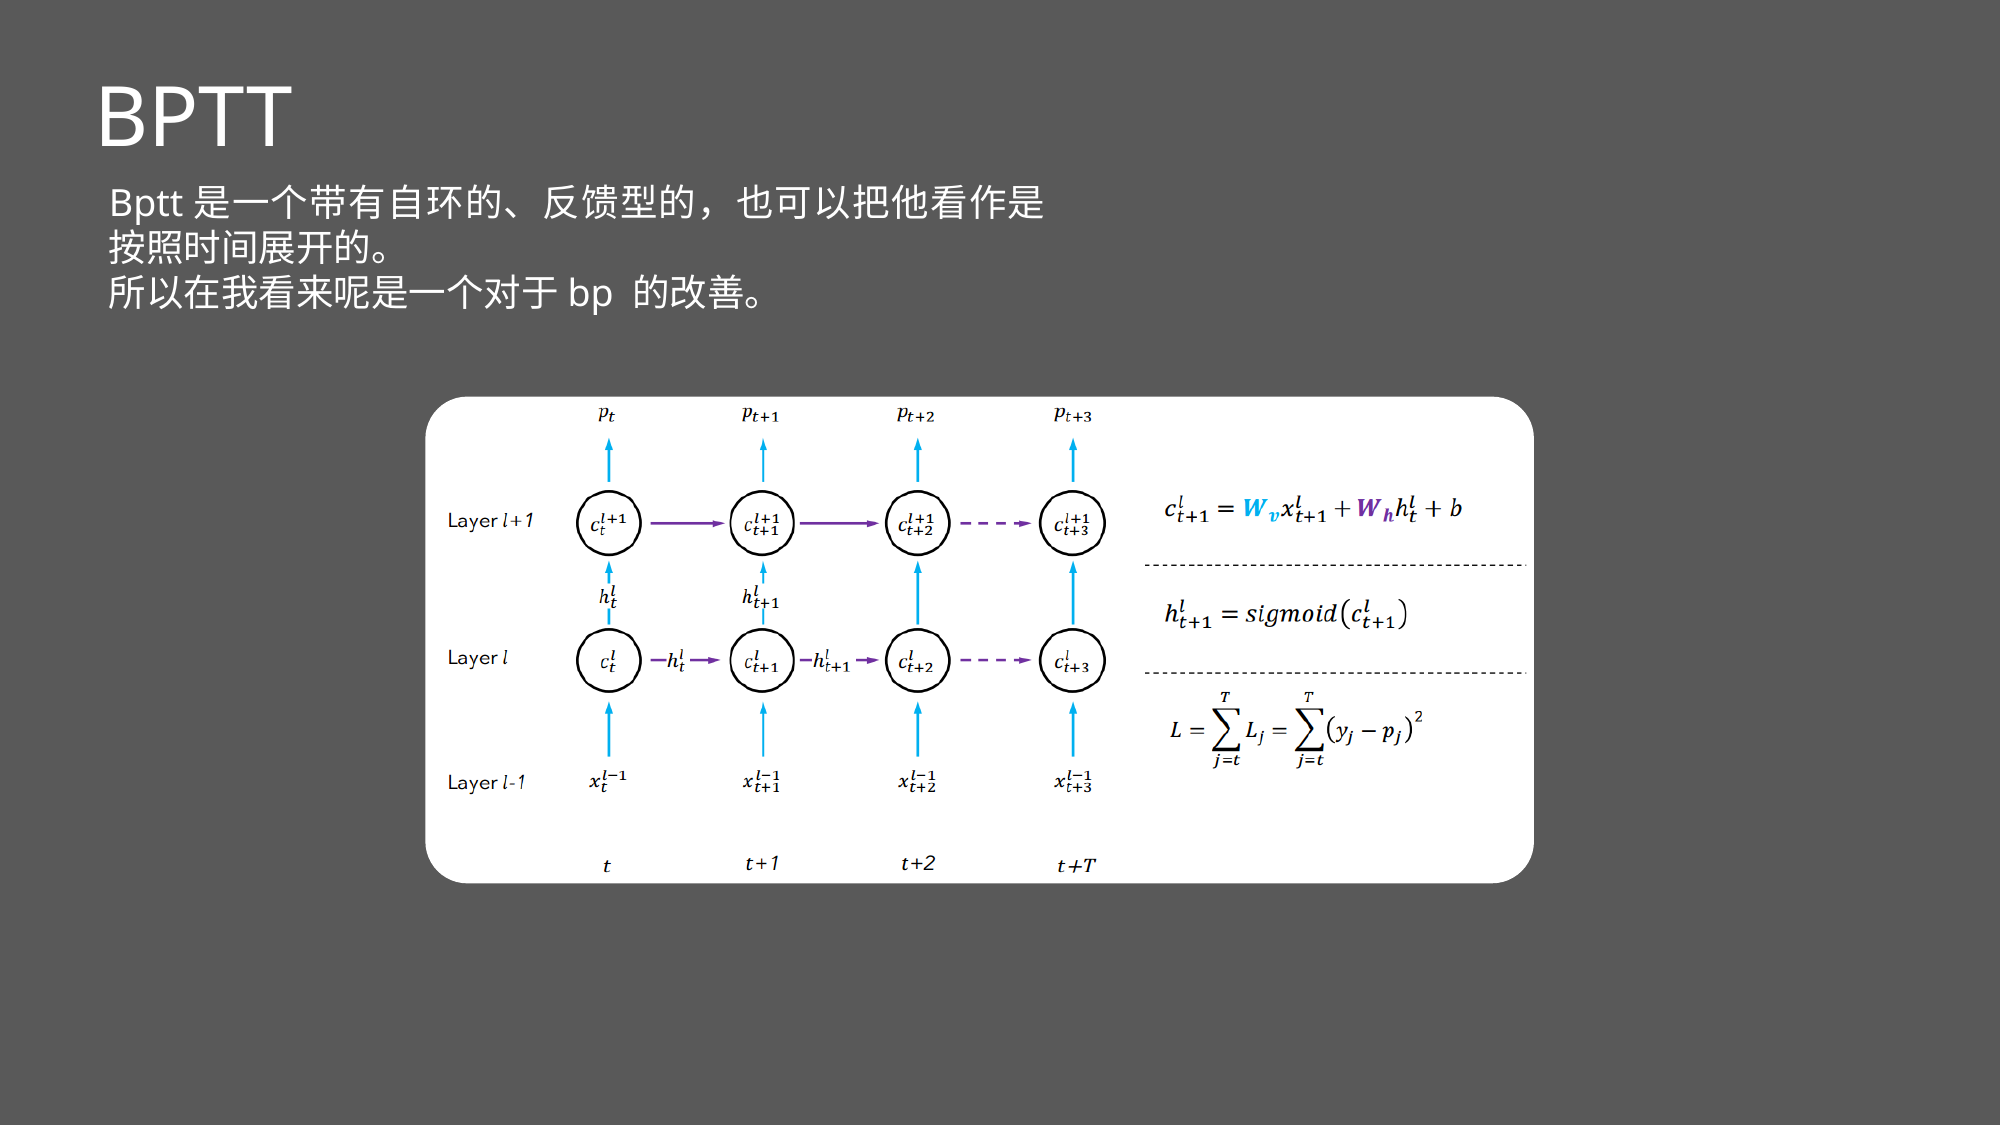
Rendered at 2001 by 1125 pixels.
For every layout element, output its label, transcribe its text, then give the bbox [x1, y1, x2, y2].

picture [425, 396, 1535, 884]
text_box Bptt是一个带有自环的、反馈型的，也可以把他看作是按照时间展开的。 所以在我看来呢是一个对于bp 的改善。 [94, 172, 1061, 322]
text_box BPTT [79, 55, 308, 171]
